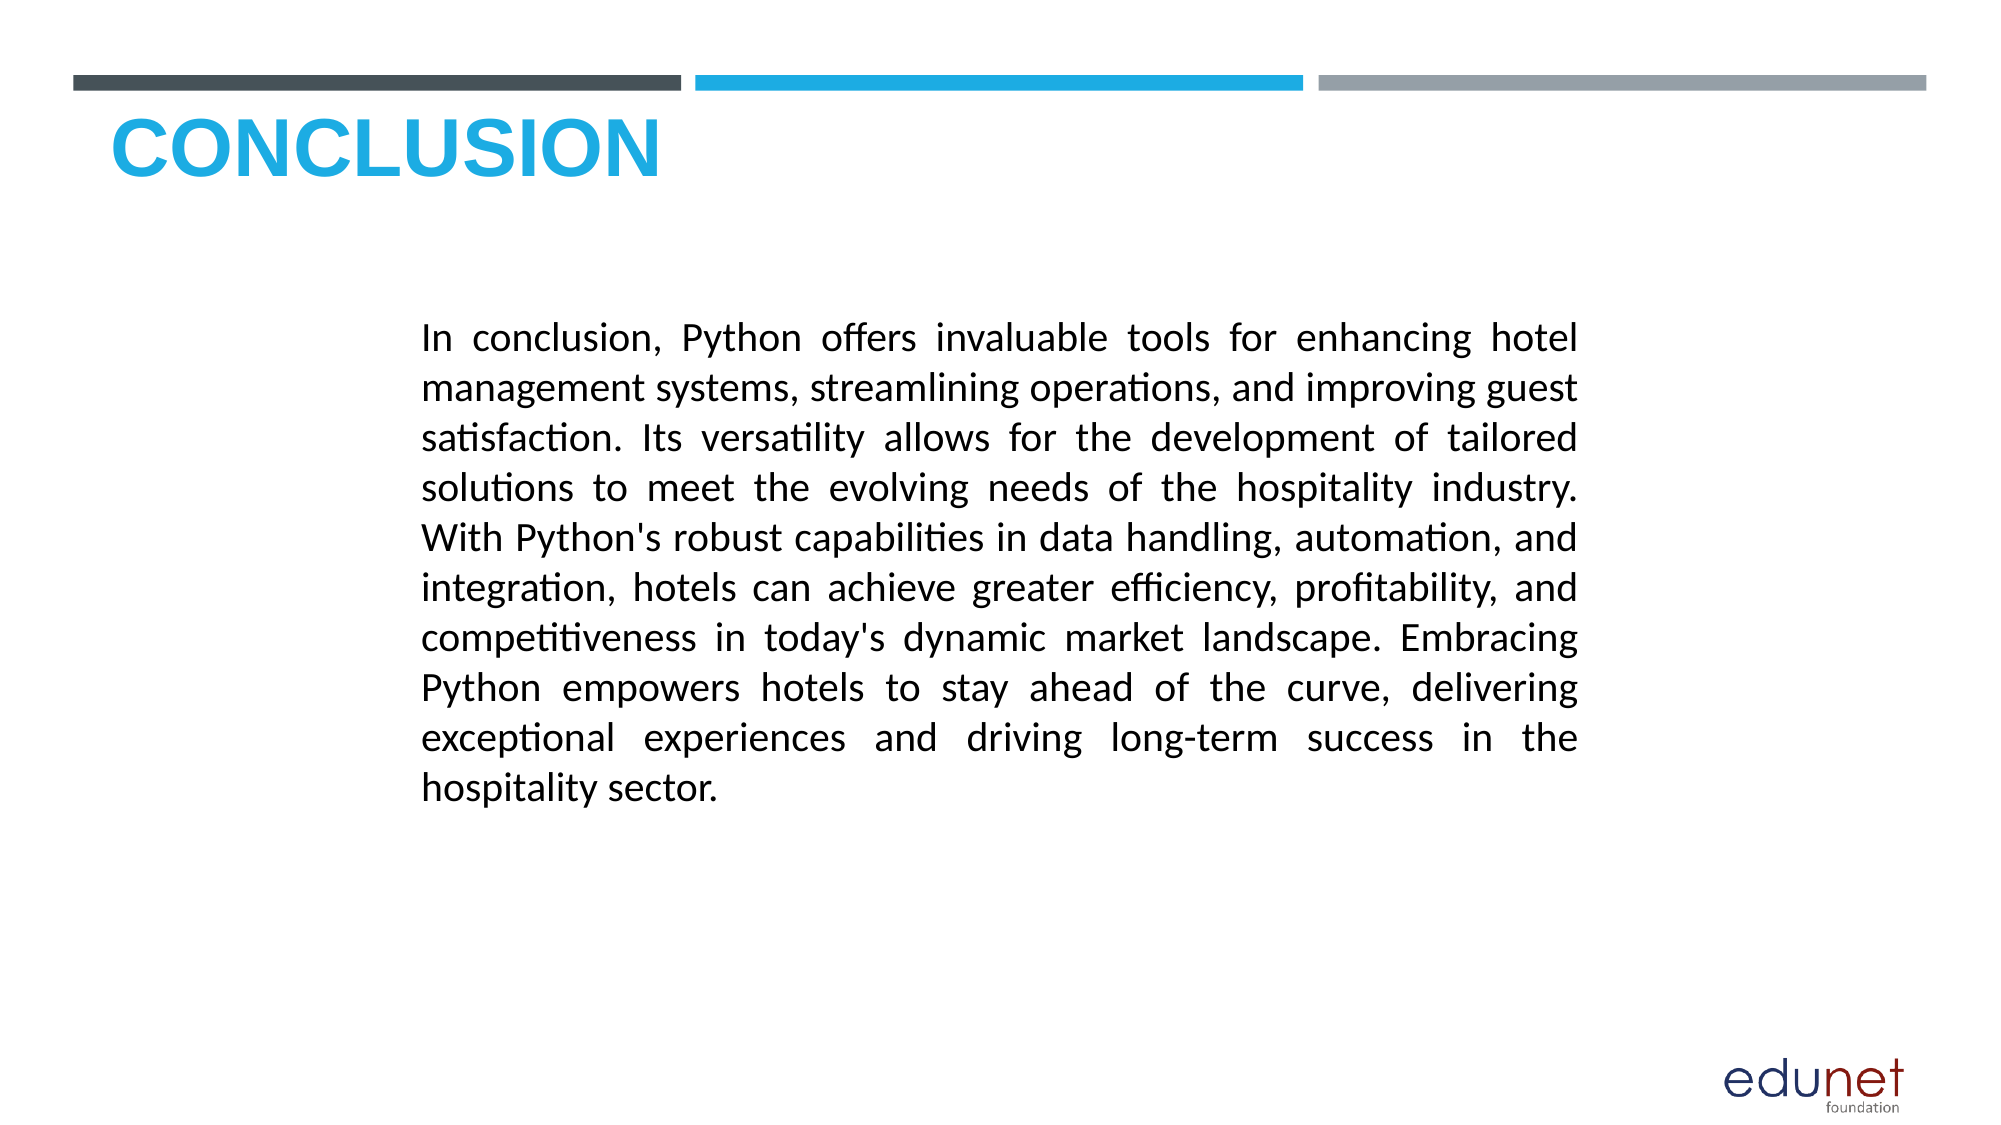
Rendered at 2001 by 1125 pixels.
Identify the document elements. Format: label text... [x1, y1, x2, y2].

text_box In conclusion, Python offers invaluable tools for enhancing hotel management systems, streamlining operations, and improving guest satisfaction. Its versatility allows for the development of tailored solutions to meet the evolving needs of the hospitality industry. With Python's robust capabilities in data handling, automation, and integration, hotels can achieve greater efficiency, profitability, and competitiveness in today's dynamic market landscape. Embracing Python empowers hotels to stay ahead of the curve, delivering exceptional experiences and driving long-term success in the hospitality sector. [406, 302, 1594, 818]
title CONCLUSION [108, 91, 667, 282]
picture [1724, 1057, 1904, 1113]
